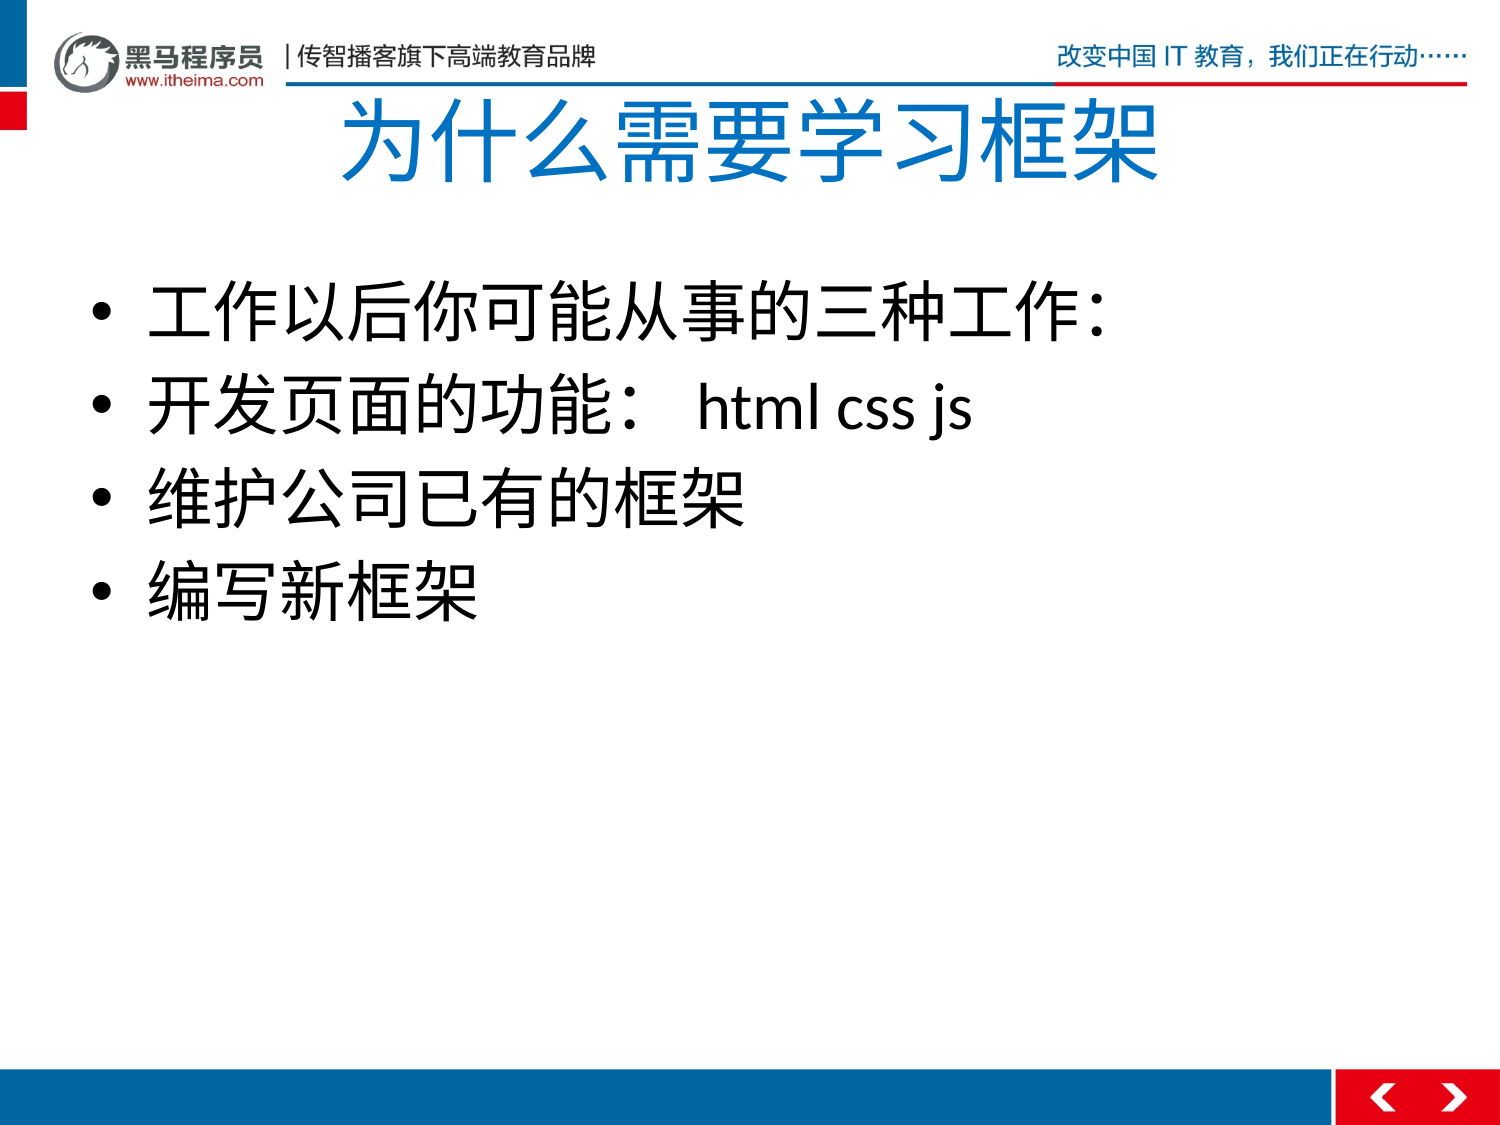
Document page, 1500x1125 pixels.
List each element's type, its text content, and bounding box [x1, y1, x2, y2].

picture [0, 0, 1500, 1125]
title 为什么需要学习框架 [75, 45, 1425, 233]
list 工作以后你可能从事的三种工作： 开发页面的功能：html css js 维护公司已有的框架 编写新框架 [75, 262, 1425, 1005]
